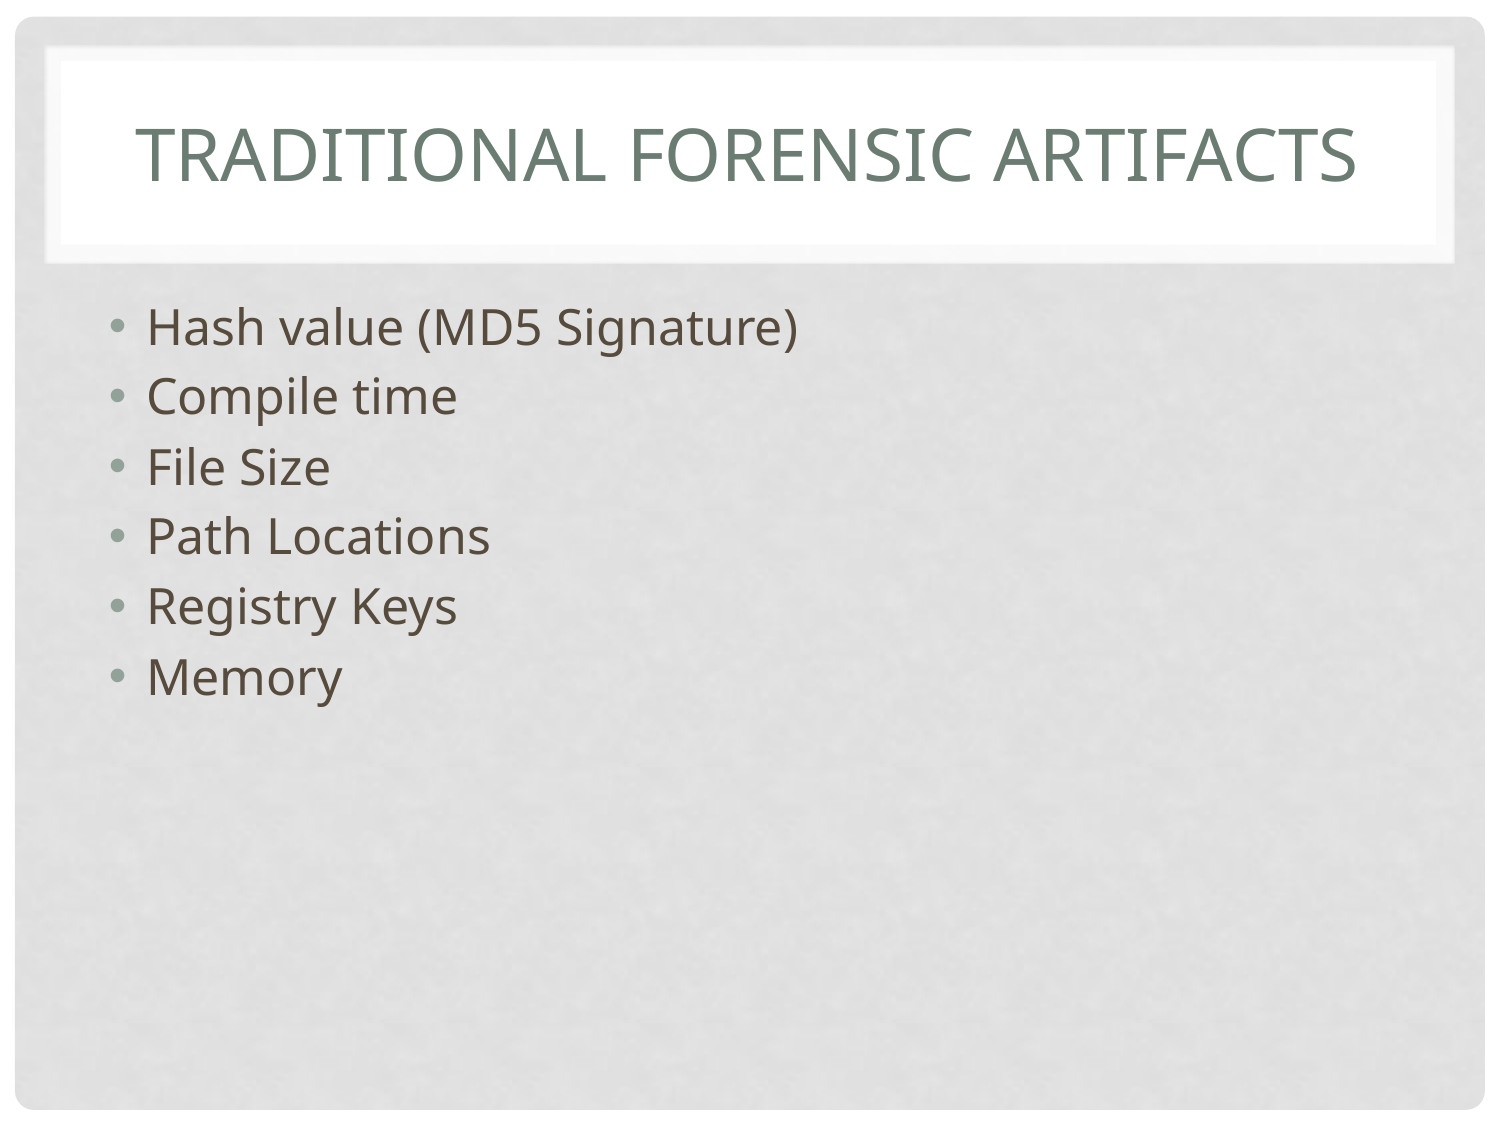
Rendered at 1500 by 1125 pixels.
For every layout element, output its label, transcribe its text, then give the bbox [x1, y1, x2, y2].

title Traditional Forensic Artifacts [69, 66, 1425, 238]
list Hash value (MD5 Signature) Compile time File Size Path Locations Registry Keys Memory [75, 287, 1425, 1005]
